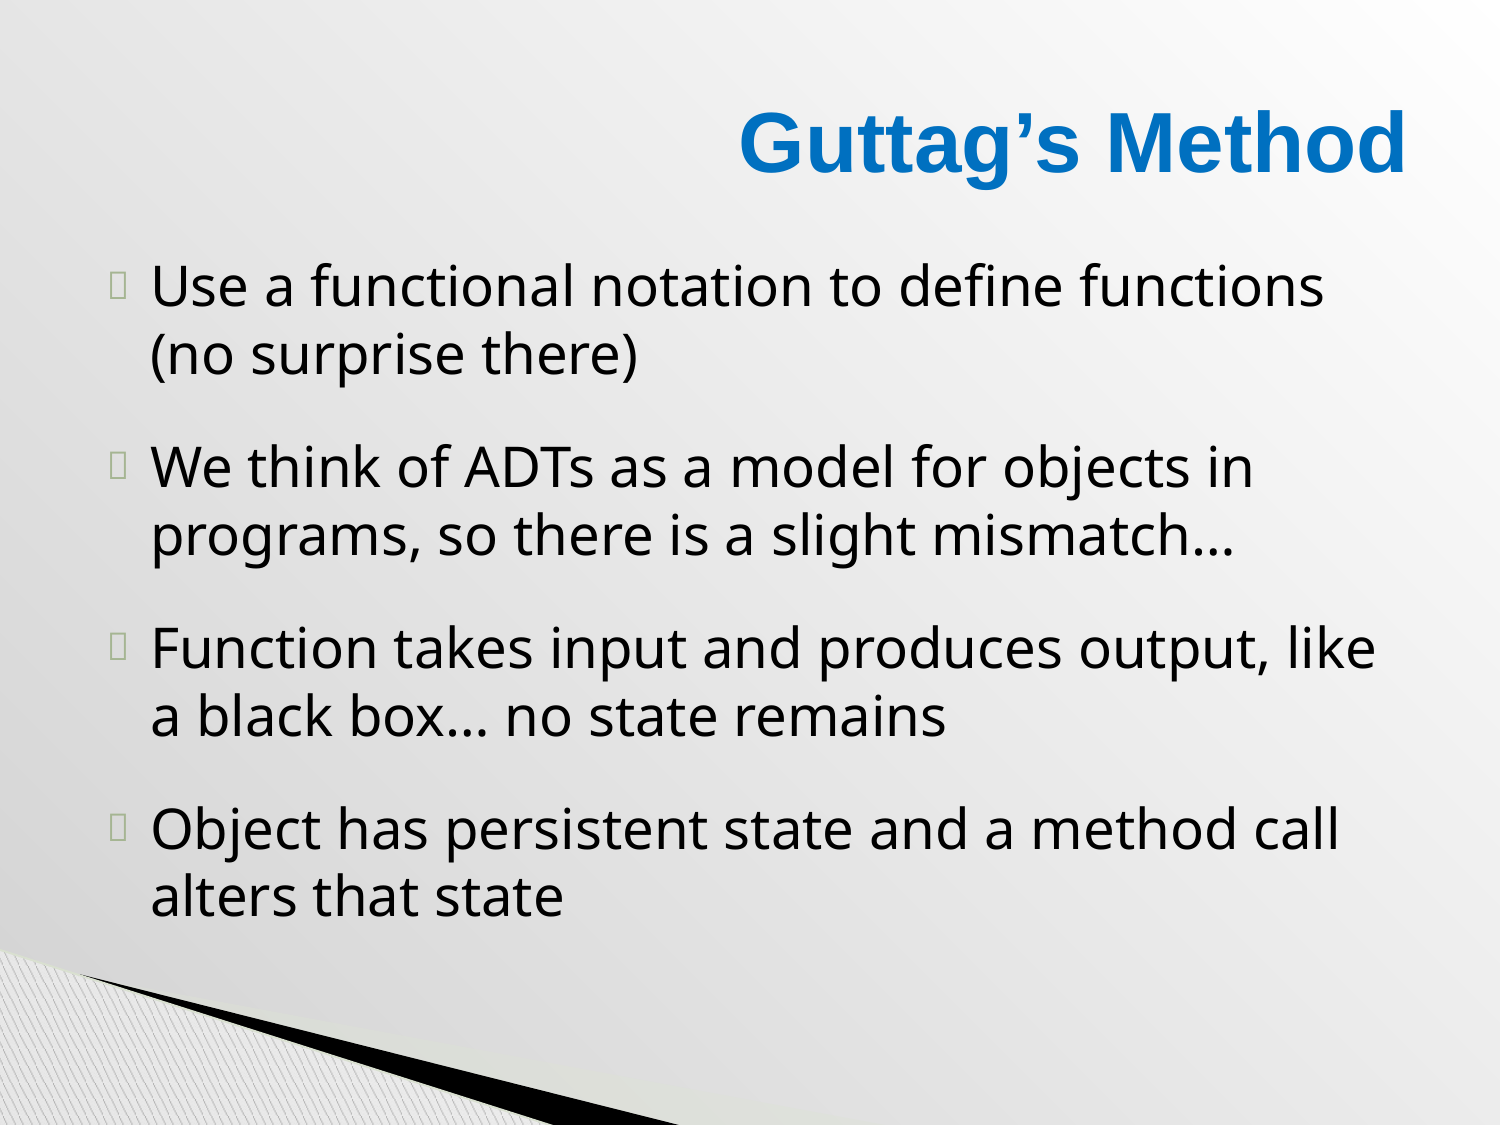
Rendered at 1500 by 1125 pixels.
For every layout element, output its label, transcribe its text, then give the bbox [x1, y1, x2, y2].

list Use a functional notation to define functions (no surprise there) We think of ADTs as a model for objects in programs, so there is a slight mismatch… Function takes input and produces output, like a black box… no state remains Object has persistent state and a method call alters that state [75, 243, 1425, 986]
title Guttag’s Method [75, 45, 1425, 233]
